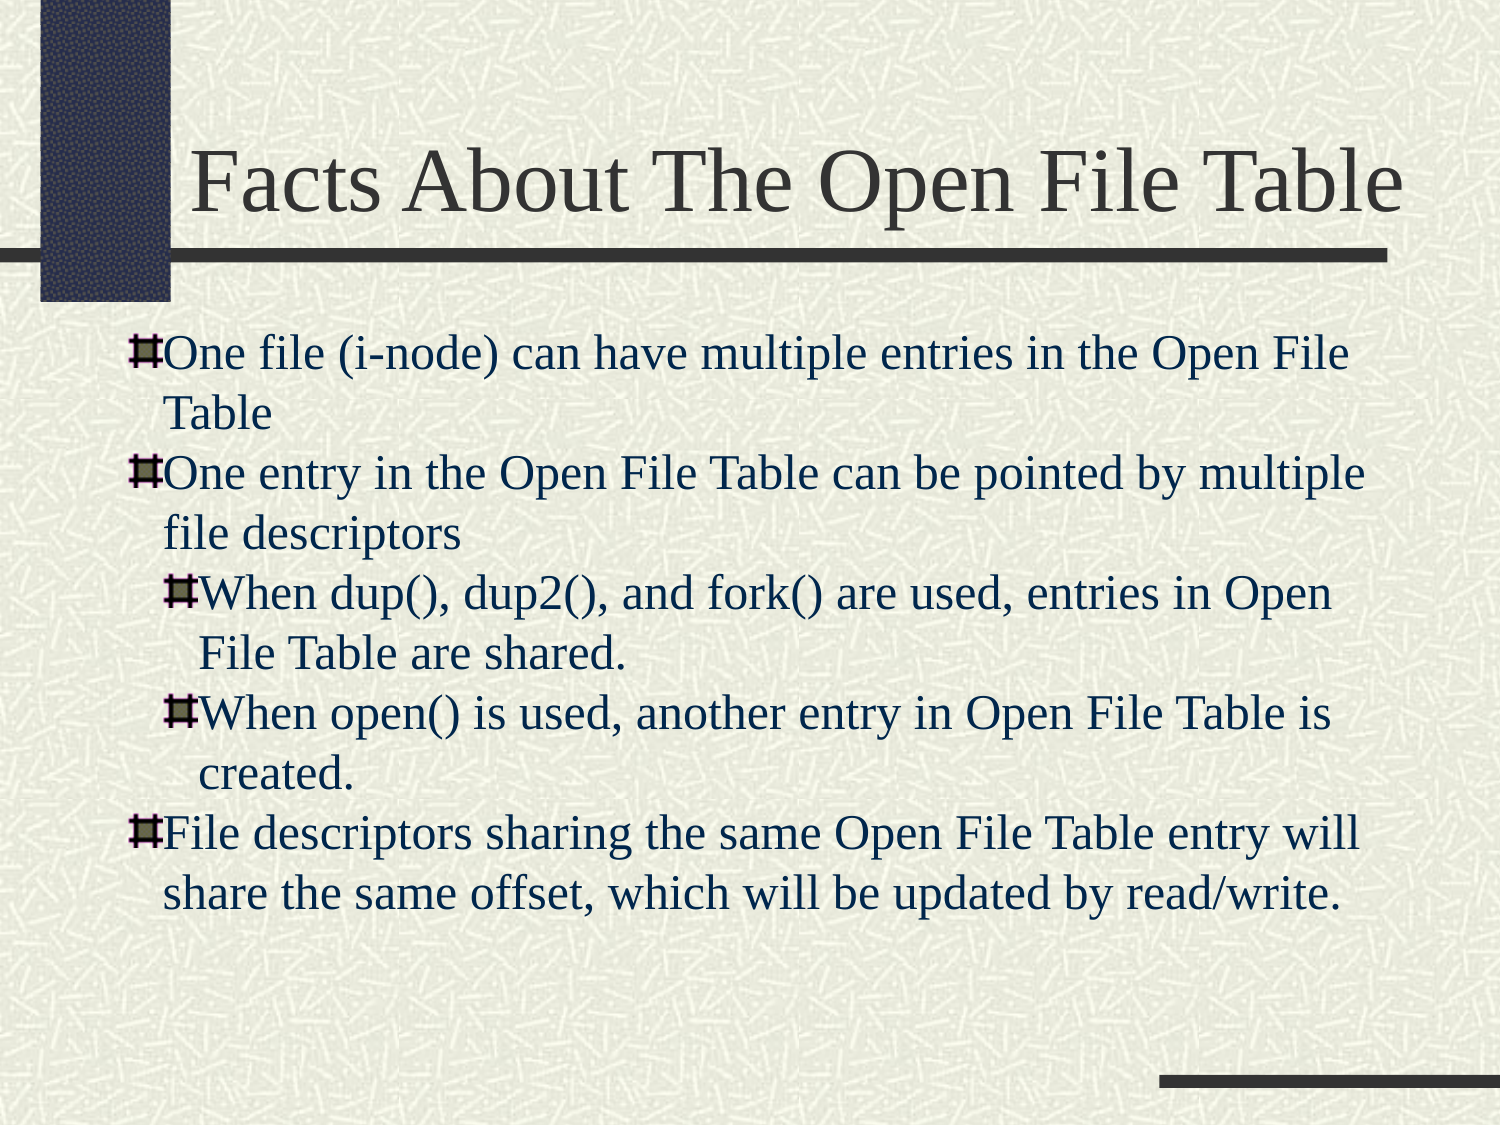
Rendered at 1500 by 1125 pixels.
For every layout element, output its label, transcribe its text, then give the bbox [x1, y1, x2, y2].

text_box One file (i-node) can have multiple entries in the Open File Table One entry in the Open File Table can be pointed by multiple file descriptors When dup(), dup2(), and fork() are used, entries in Open File Table are shared. When open() is used, another entry in Open File Table is created. File descriptors sharing the same Open File Table entry will share the same offset, which will be updated by read/write. [112, 312, 1388, 1000]
text_box Facts About The Open File Table [174, 49, 1450, 238]
picture [0, 0, 1500, 1125]
